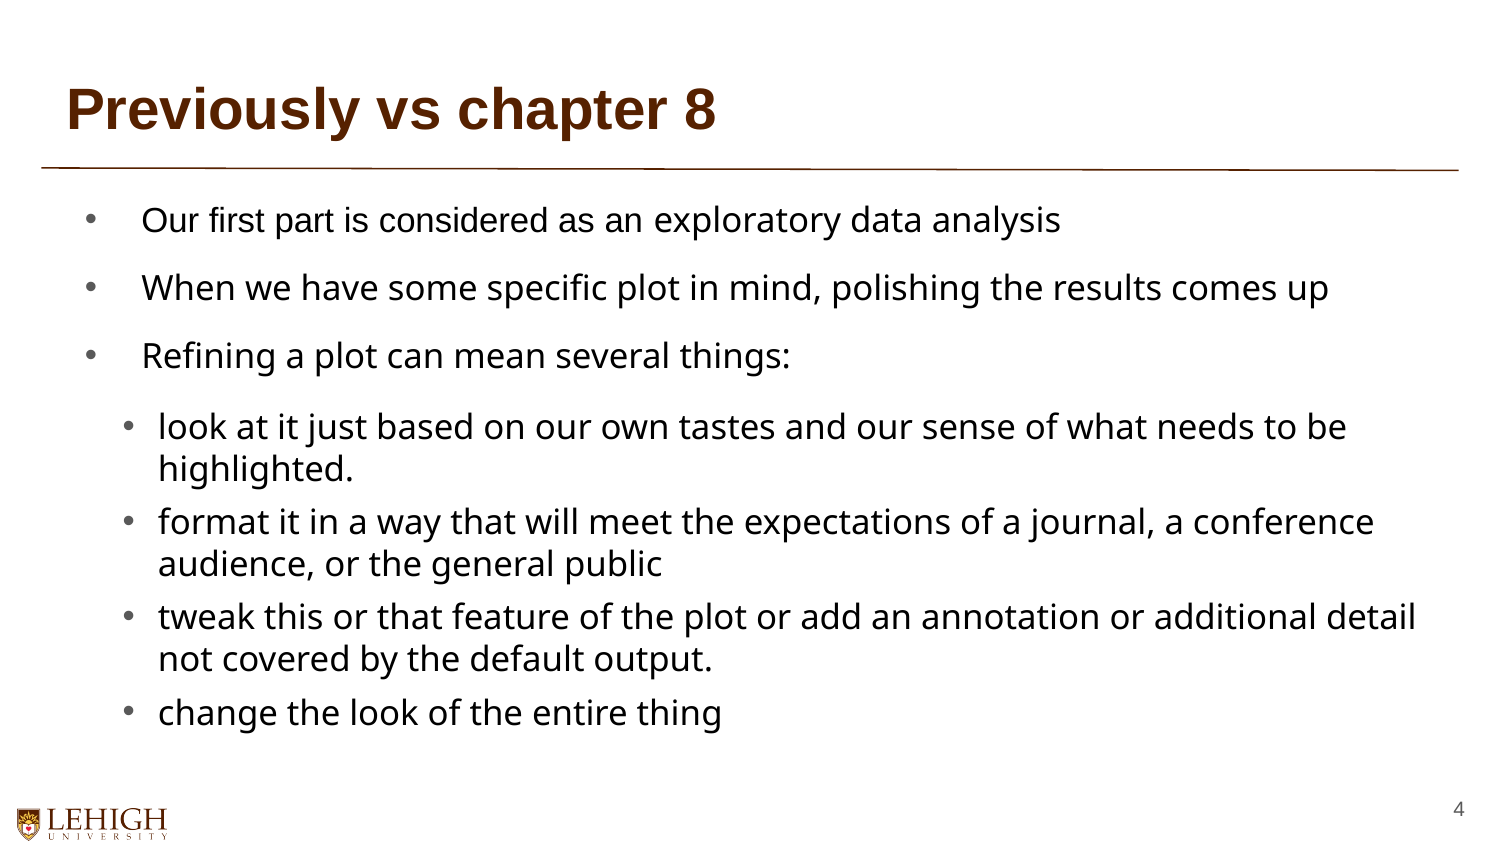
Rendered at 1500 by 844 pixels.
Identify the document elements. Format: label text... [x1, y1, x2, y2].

slide_number 4 [1389, 776, 1480, 841]
picture [17, 808, 167, 841]
title Previously vs chapter 8 [51, 56, 1449, 156]
list Our first part is considered as an exploratory data analysis When we have some specific plot in mind, polishing the results comes up Refining a plot can mean several things: look at it just based on our own tastes and our sense of what needs to be highlighted. format it in a way that will meet the expectations of a journal, a conference audience, or the general public tweak this or that feature of the plot or add an annotation or additional detail not covered by the default output. change the look of the entire thing [51, 182, 1449, 750]
